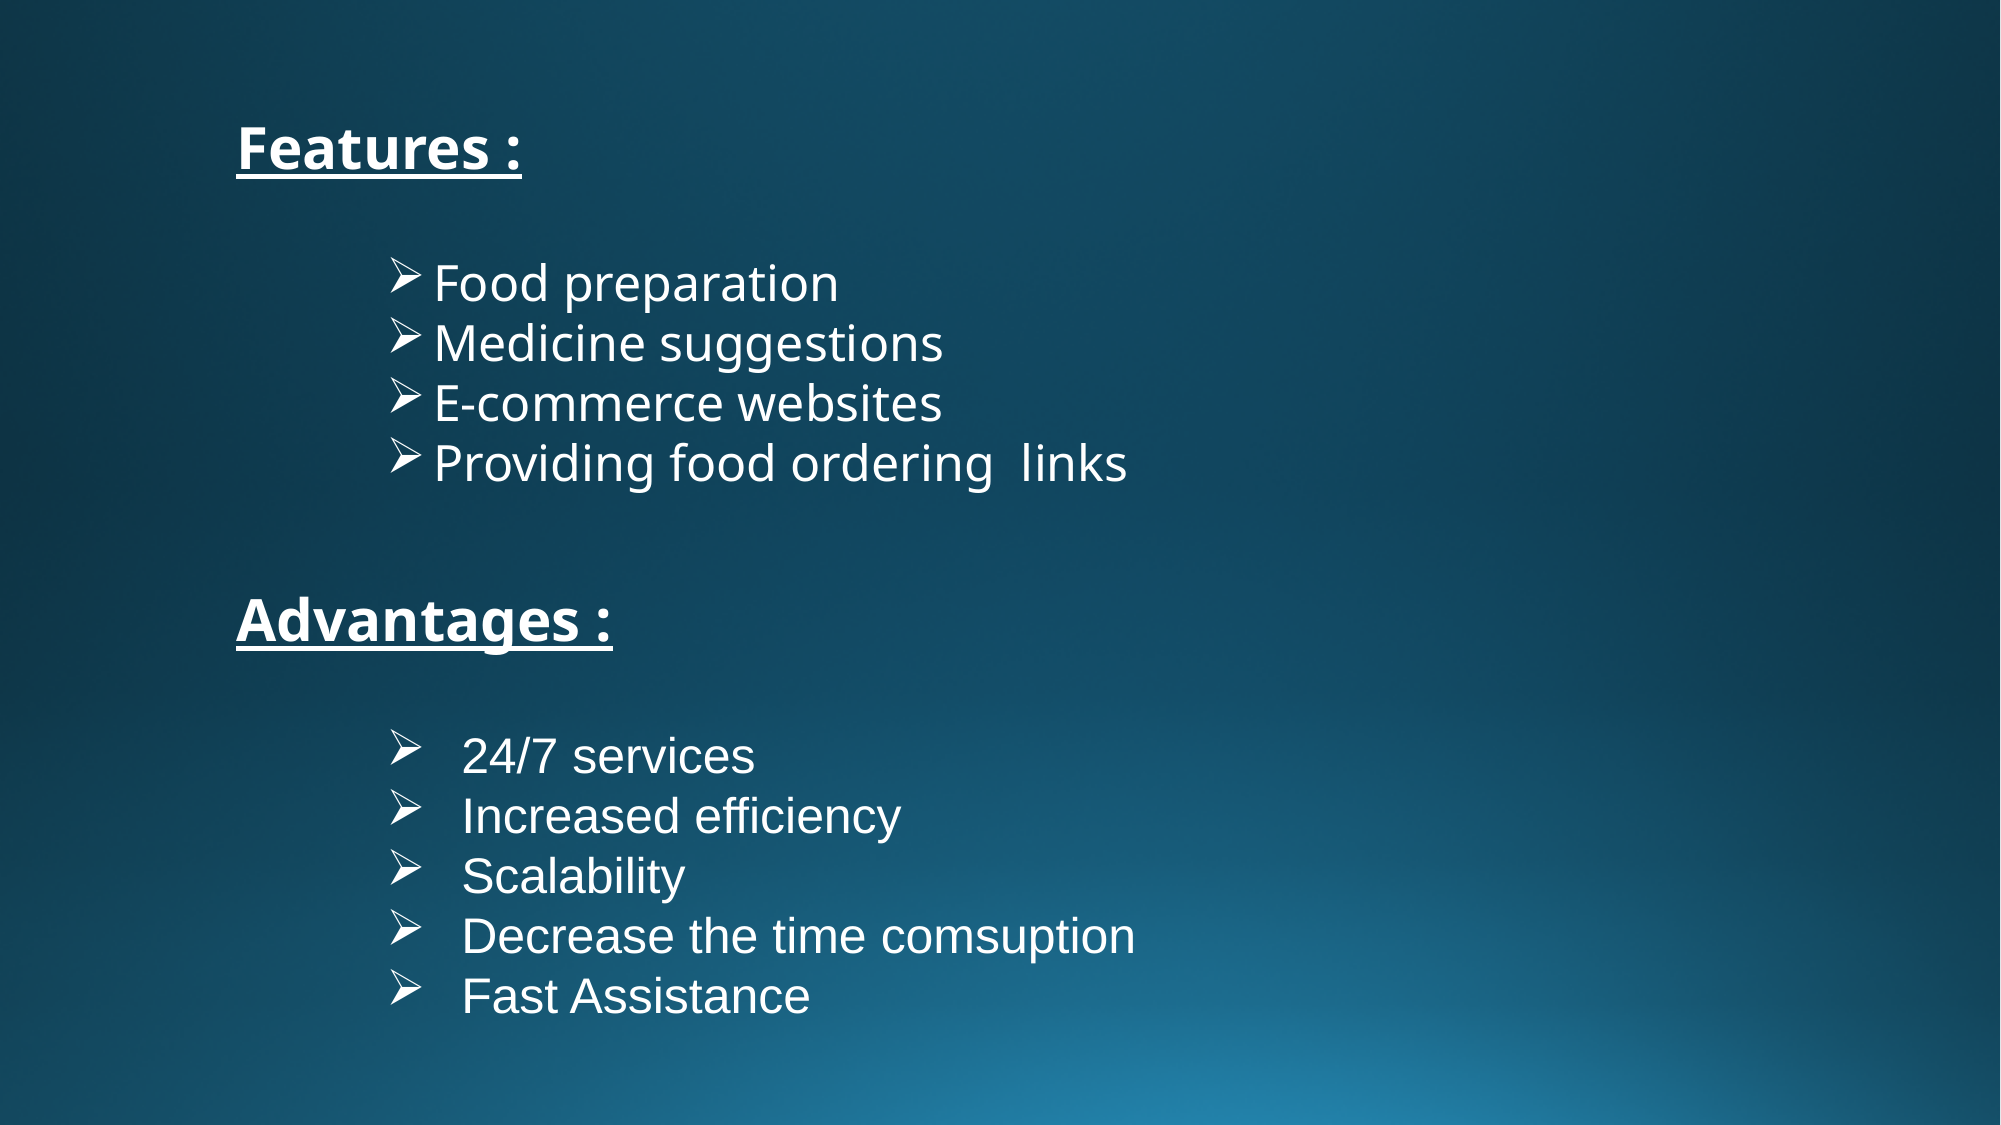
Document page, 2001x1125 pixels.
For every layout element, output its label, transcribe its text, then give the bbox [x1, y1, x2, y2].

text_box Advantages : 24/7 services Increased efficiency Scalability Decrease the time comsuption Fast Assistance [221, 576, 1223, 1091]
picture [0, 0, 2001, 1125]
text_box Features : Food preparation Medicine suggestions E-commerce websites Providing food ordering links [221, 103, 1223, 576]
